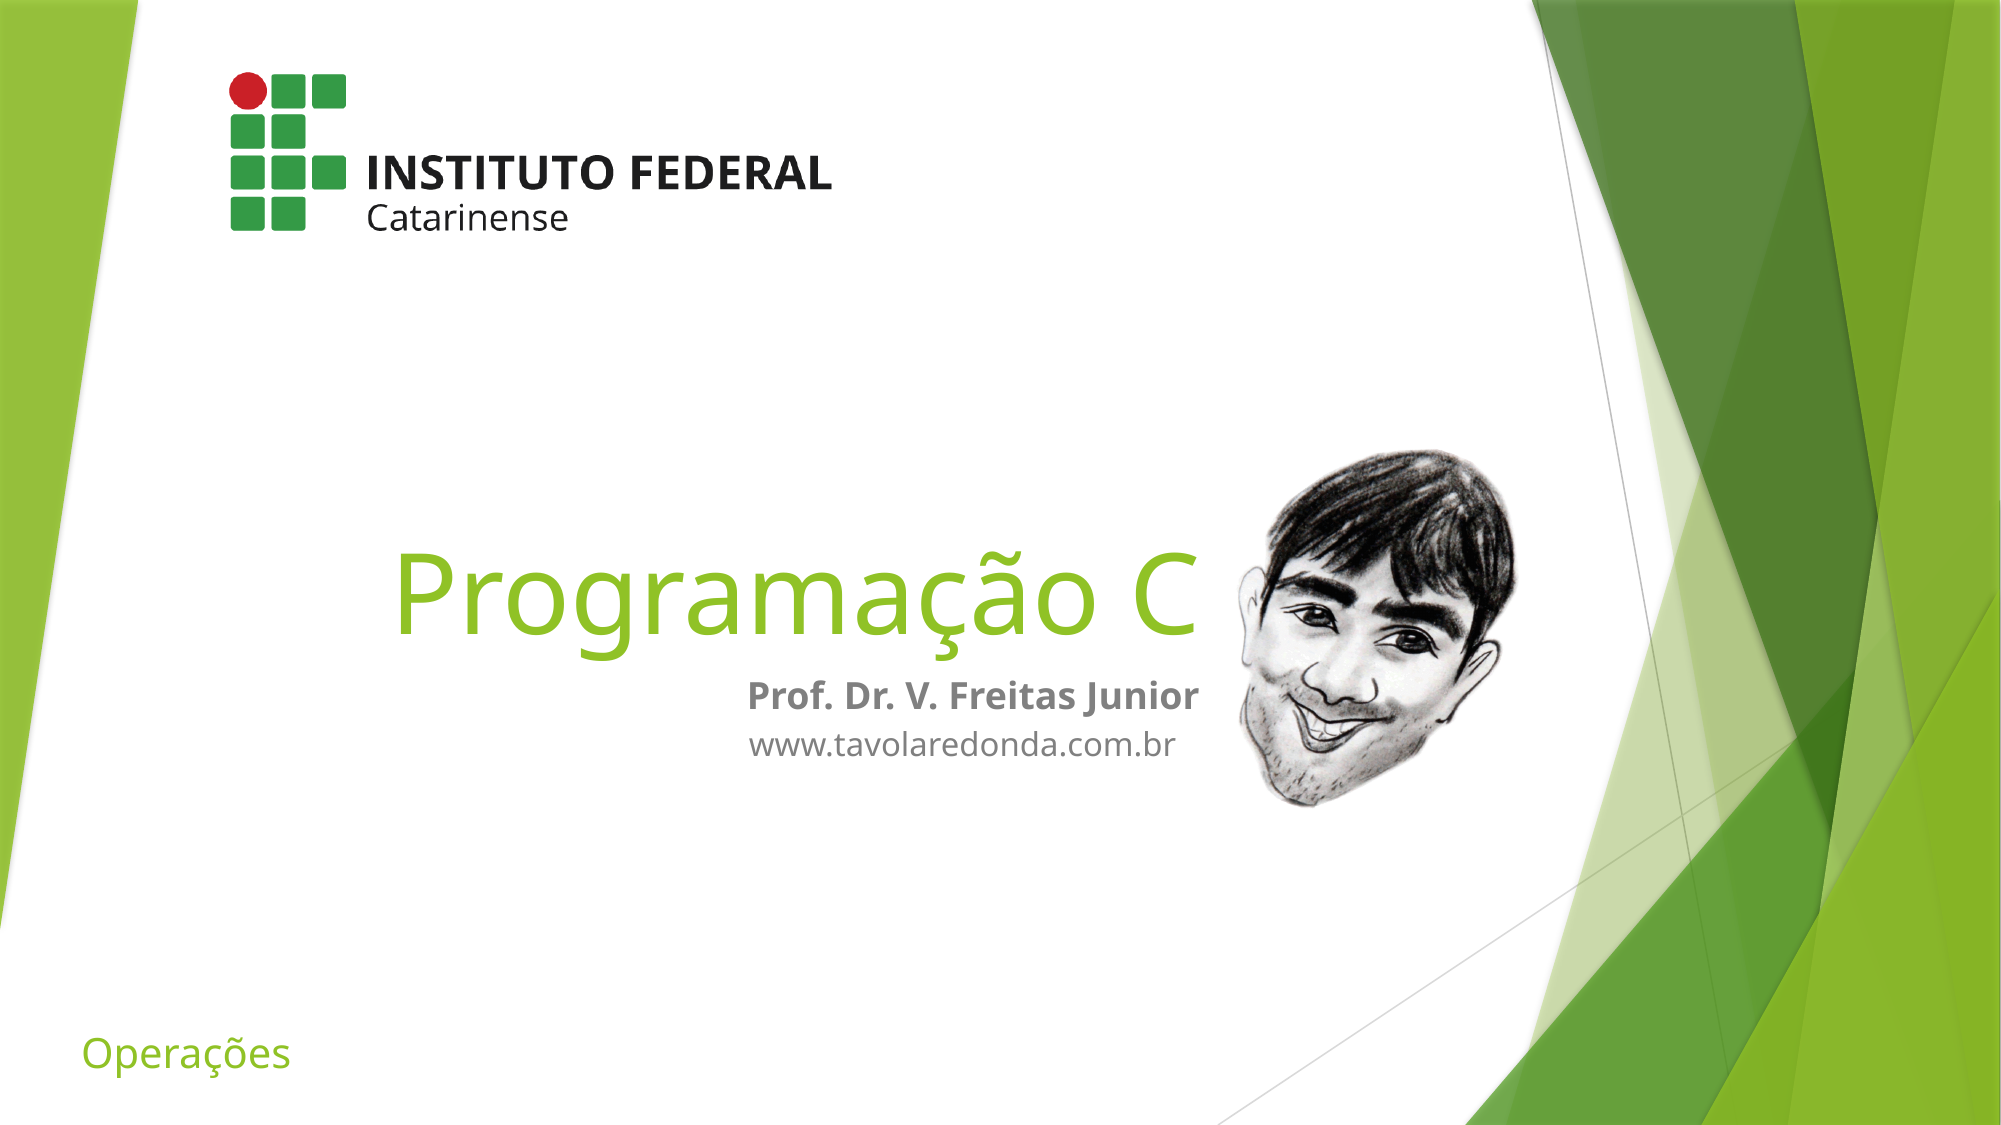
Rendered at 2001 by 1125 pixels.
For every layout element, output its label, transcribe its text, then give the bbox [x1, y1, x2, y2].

text_box Operações [66, 998, 1341, 1084]
subtitle Prof. Dr. V. Freitas Junior [195, 664, 1207, 751]
picture [1190, 400, 1561, 854]
text_box www.tavolaredonda.com.br [682, 716, 1193, 803]
title Programação C [0, 394, 1216, 665]
picture [195, 39, 866, 263]
